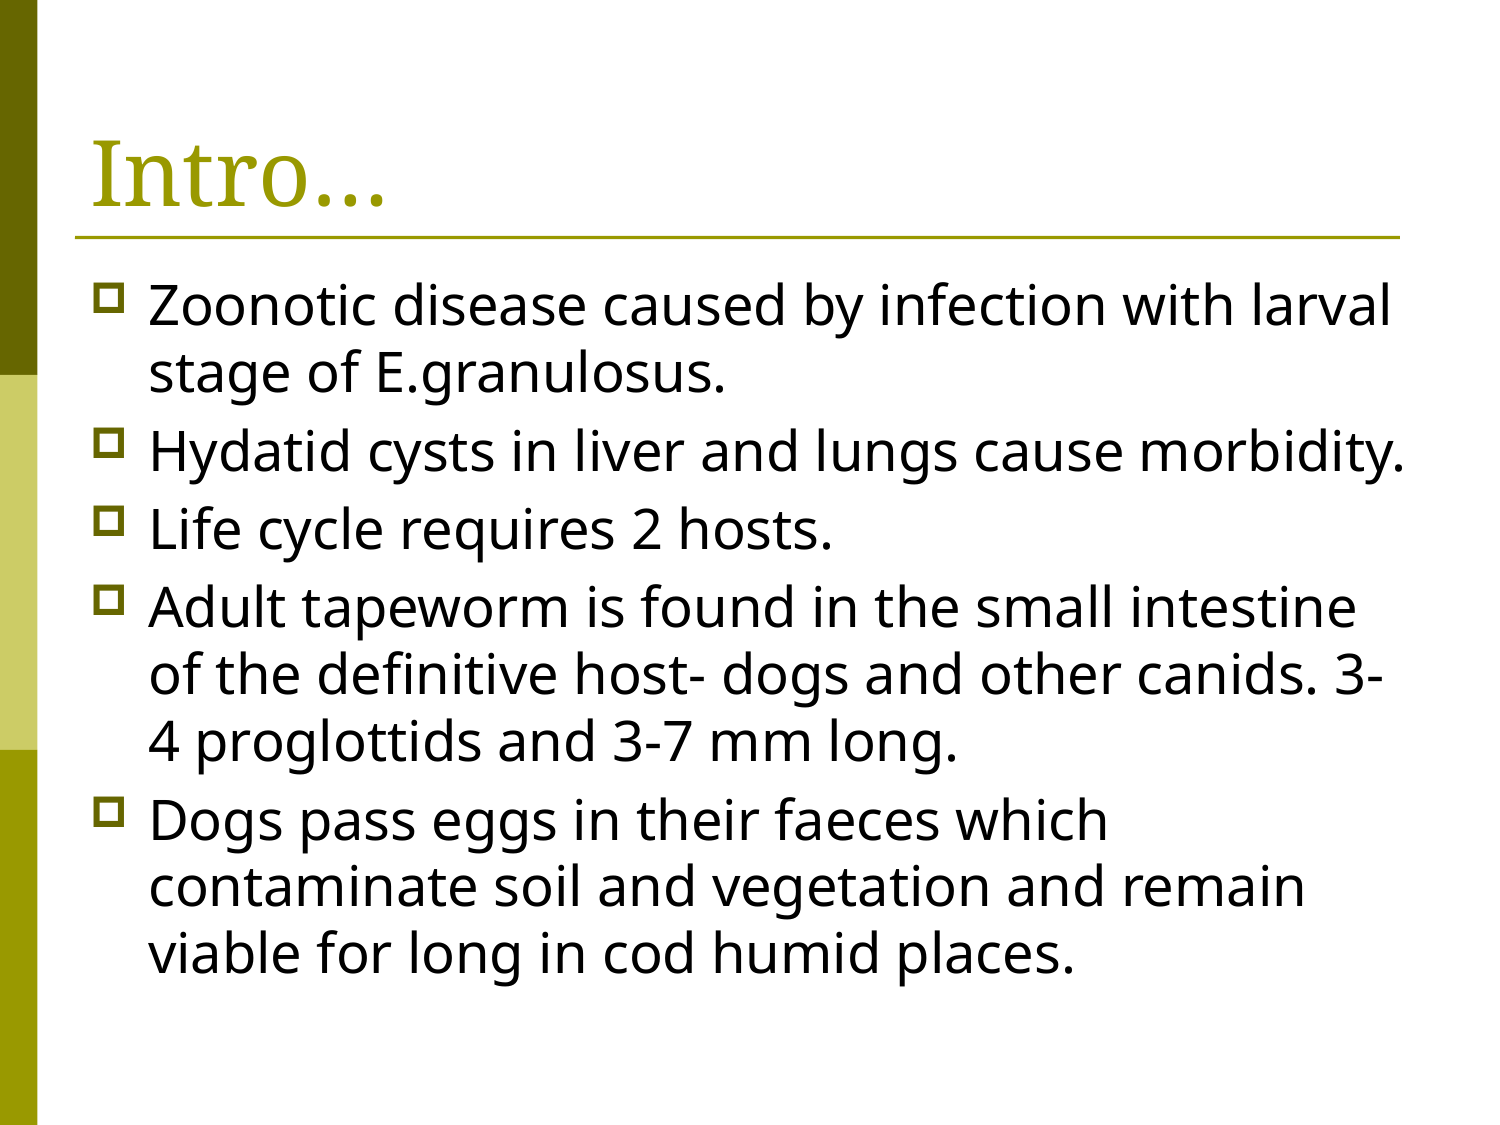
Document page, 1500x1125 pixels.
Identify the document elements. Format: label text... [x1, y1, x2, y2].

title Intro… [74, 45, 1426, 233]
list Zoonotic disease caused by infection with larval stage of E.granulosus. Hydatid cysts in liver and lungs cause morbidity. Life cycle requires 2 hosts. Adult tapeworm is found in the small intestine of the definitive host- dogs and other canids. 3-4 proglottids and 3-7 mm long. Dogs pass eggs in their faeces which contaminate soil and vegetation and remain viable for long in cod humid places. [74, 262, 1426, 1006]
